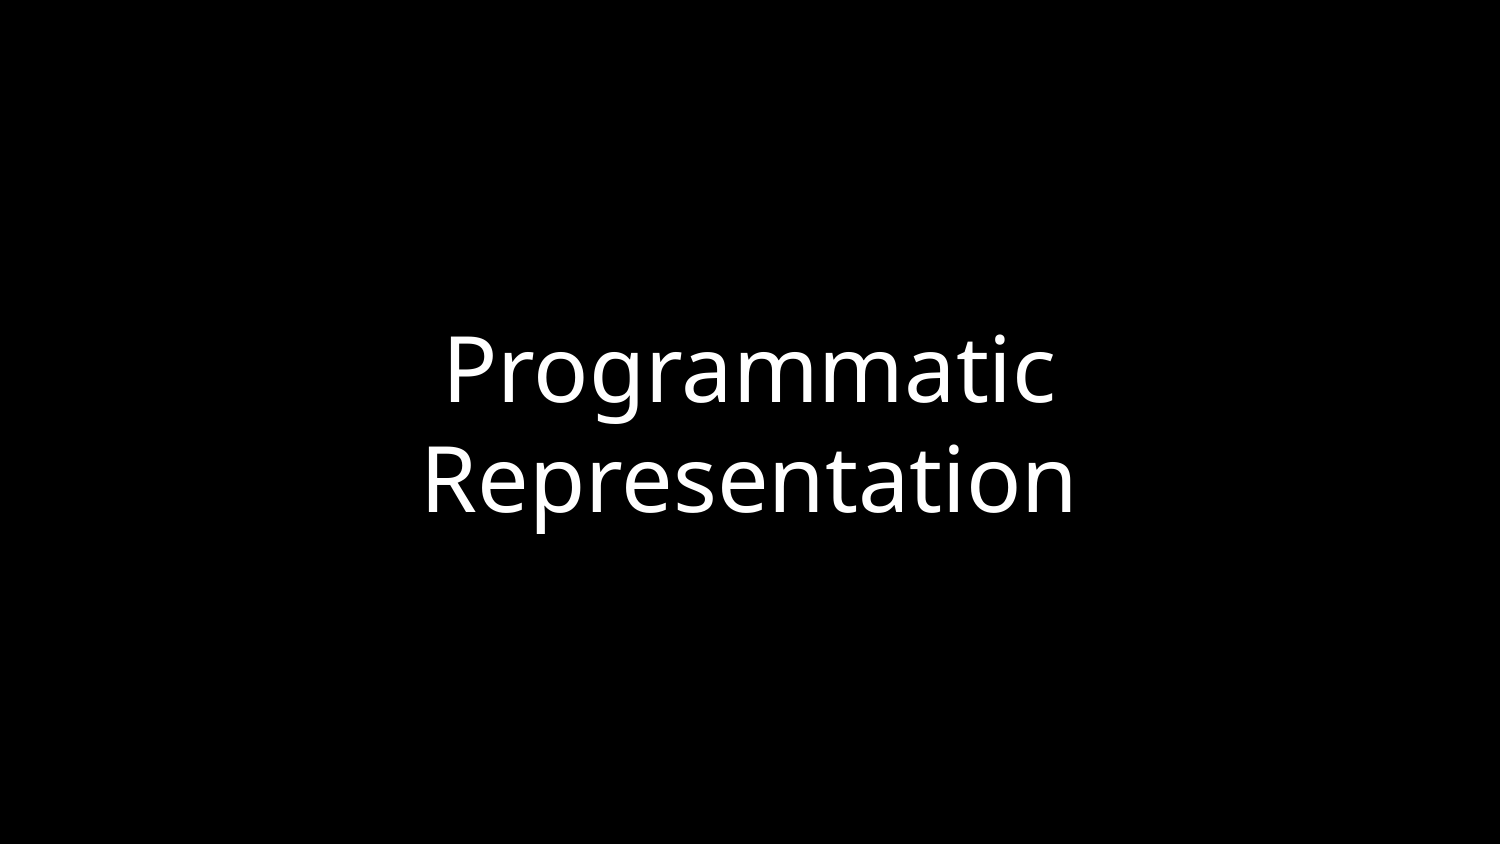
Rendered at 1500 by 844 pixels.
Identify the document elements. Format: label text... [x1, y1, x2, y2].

text_box Programmatic Representation [241, 295, 1259, 546]
